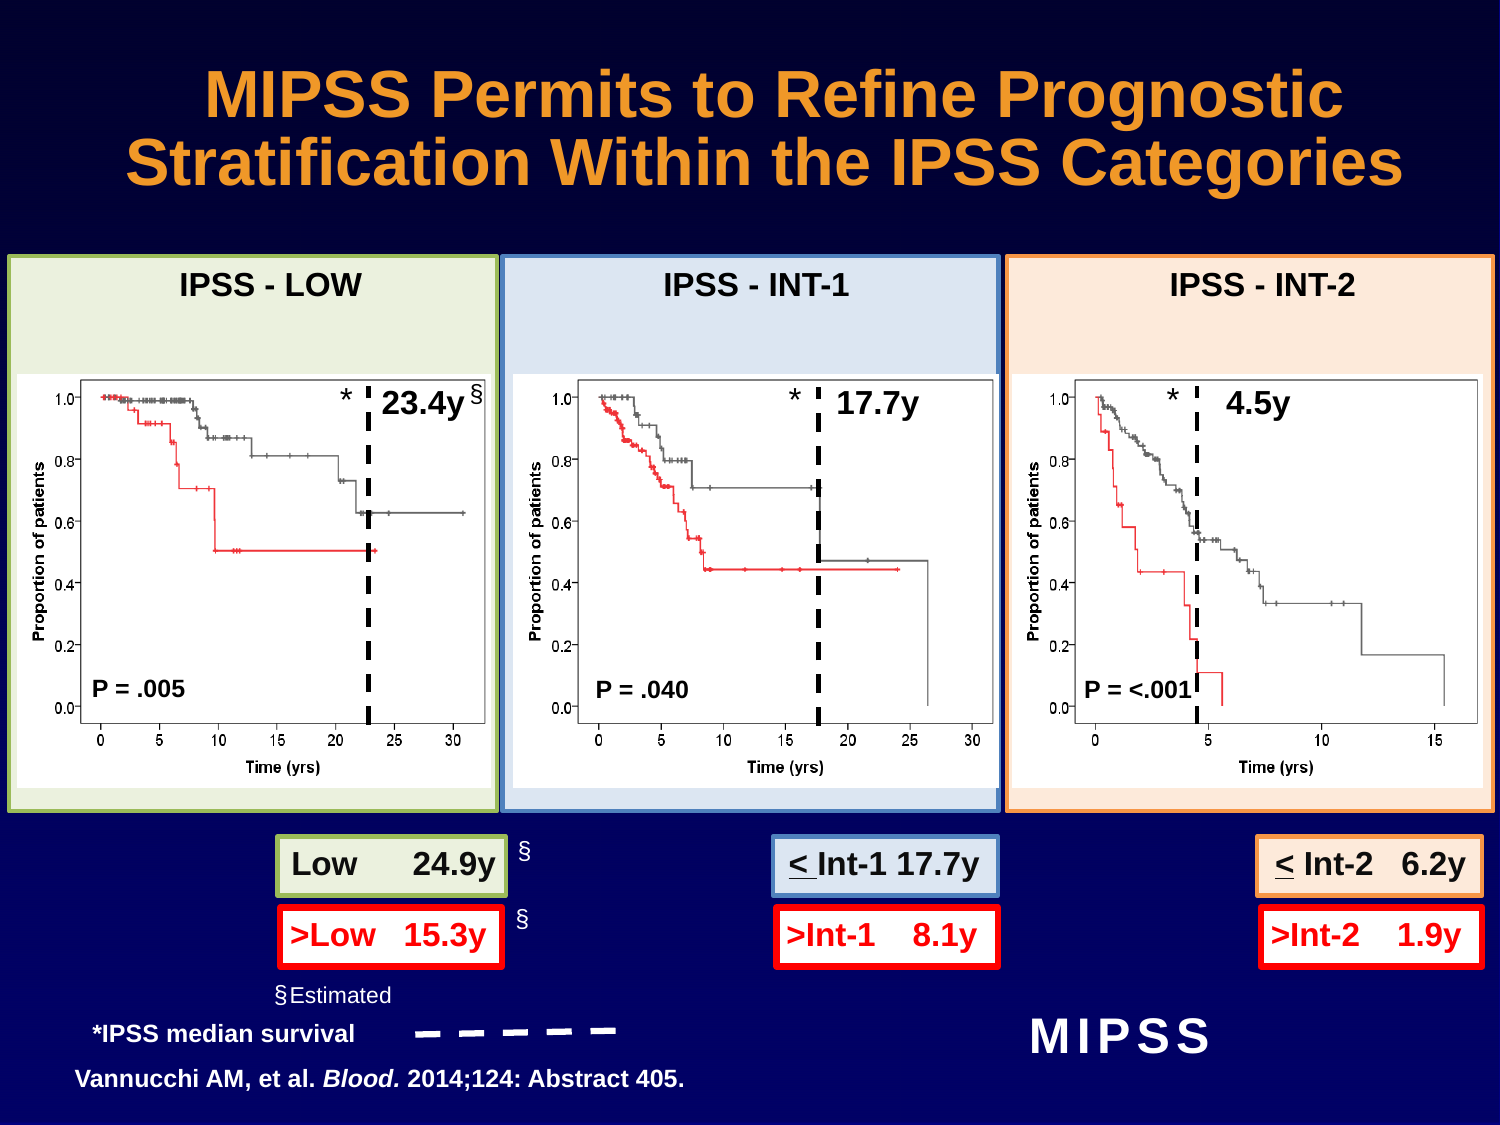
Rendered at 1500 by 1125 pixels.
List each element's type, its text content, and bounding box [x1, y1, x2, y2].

text_box [7, 254, 499, 813]
text_box § [500, 895, 545, 940]
text_box IPSS - INT-2 [1154, 256, 1372, 311]
text_box IPSS - LOW [164, 256, 378, 311]
text_box Low 24.9y [276, 834, 573, 890]
text_box [278, 940, 504, 968]
text_box < Int-2 6.2y [1260, 834, 1482, 890]
text_box § [259, 971, 303, 1016]
text_box IPSS - INT-1 [648, 256, 865, 311]
text_box < Int-1 17.7y [773, 834, 995, 890]
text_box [513, 374, 999, 789]
text_box MIPSS Permits to Refine Prognostic Stratification Within the IPSS Categories [99, 37, 1450, 225]
text_box [500, 254, 1001, 813]
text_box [415, 1030, 621, 1035]
text_box Vannucchi AM, et al. Blood. 2014;124: Abstract 405. [59, 1054, 701, 1100]
text_box [1255, 834, 1484, 898]
text_box MIPSS [1014, 996, 1225, 1072]
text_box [17, 374, 491, 789]
text_box *IPSS median survival [77, 1009, 371, 1054]
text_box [1012, 374, 1483, 789]
text_box [1259, 905, 1484, 968]
text_box [1005, 254, 1495, 813]
text_box Estimated [303, 972, 407, 1015]
text_box >Int-1 8.1y [771, 905, 993, 961]
text_box [275, 834, 508, 898]
text_box >Low 15.3y [275, 905, 502, 961]
text_box § [454, 370, 499, 415]
text_box >Int-2 1.9y [1256, 905, 1478, 961]
text_box [771, 834, 1000, 898]
text_box [774, 905, 1000, 968]
text_box § [502, 827, 547, 873]
